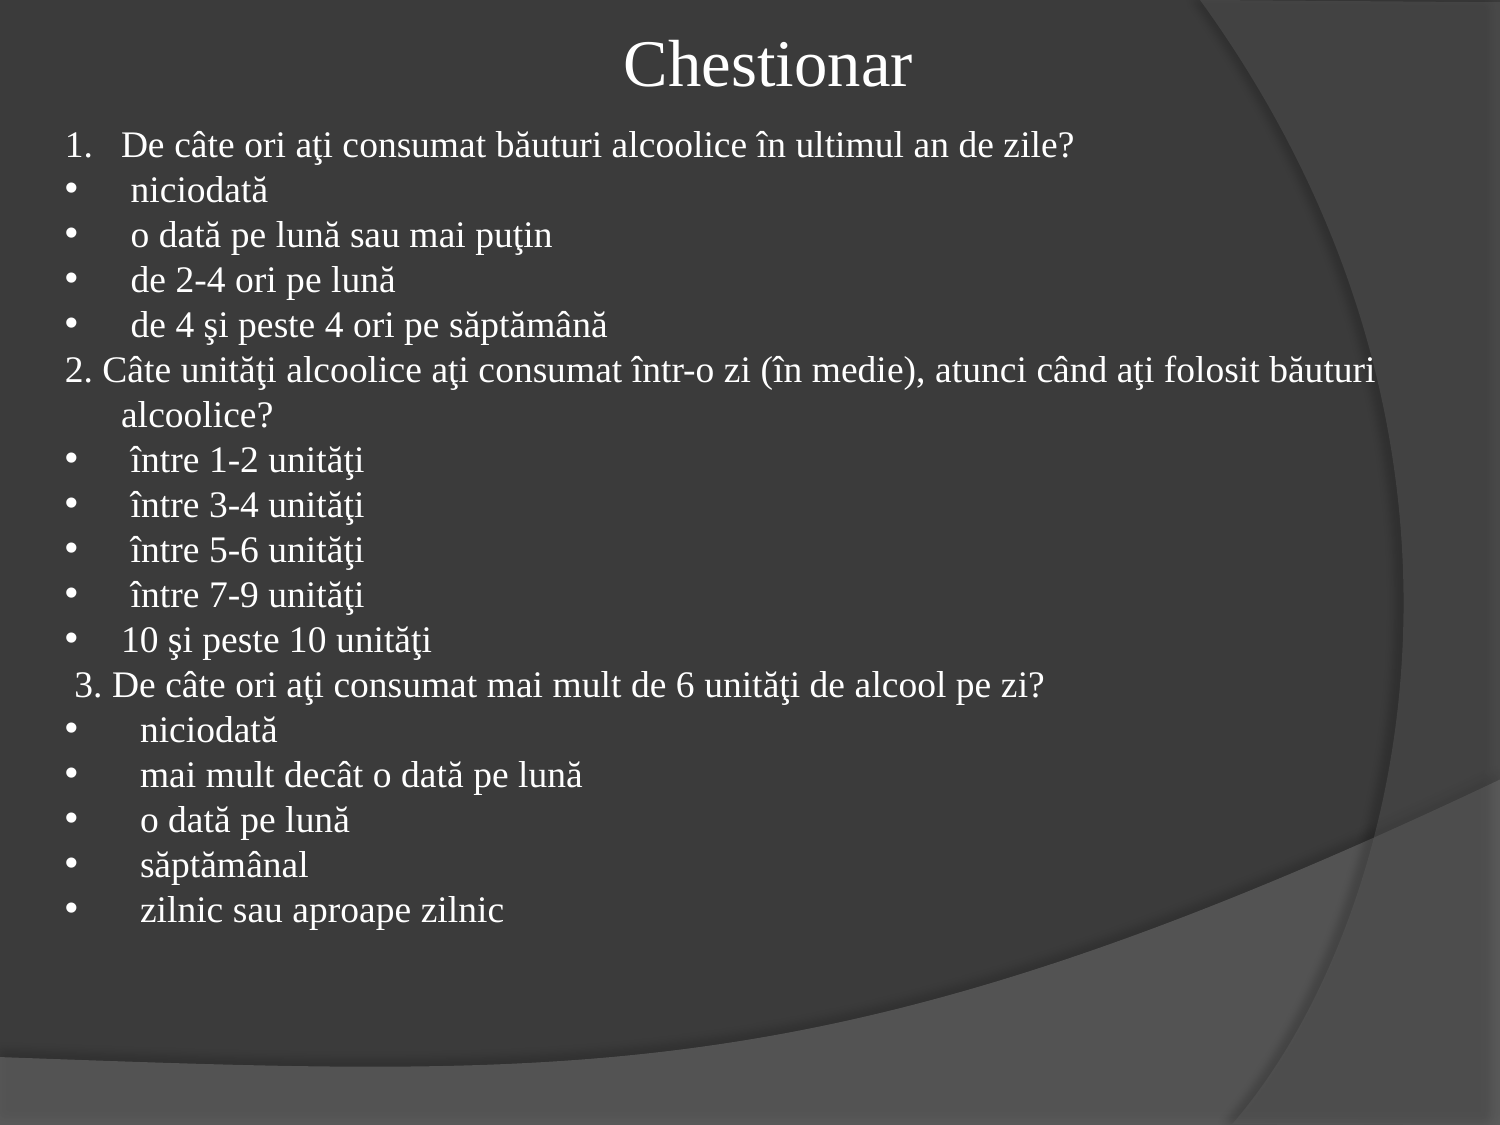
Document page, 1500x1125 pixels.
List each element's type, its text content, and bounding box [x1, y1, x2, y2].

text_box De câte ori aţi consumat băuturi alcoolice în ultimul an de zile? niciodată o dată pe lună sau mai puţin de 2-4 ori pe lună de 4 şi peste 4 ori pe săptămână 2. Câte unităţi alcoolice aţi consumat într-o zi (în medie), atunci când aţi folosit băuturi alcoolice? între 1-2 unităţi între 3-4 unităţi între 5-6 unităţi între 7-9 unităţi 10 şi peste 10 unităţi 3. De câte ori aţi consumat mai mult de 6 unităţi de alcool pe zi? niciodată mai mult decât o dată pe lună o dată pe lună săptămânal zilnic sau aproape zilnic [50, 112, 1450, 1028]
text_box Chestionar [174, 12, 1363, 108]
